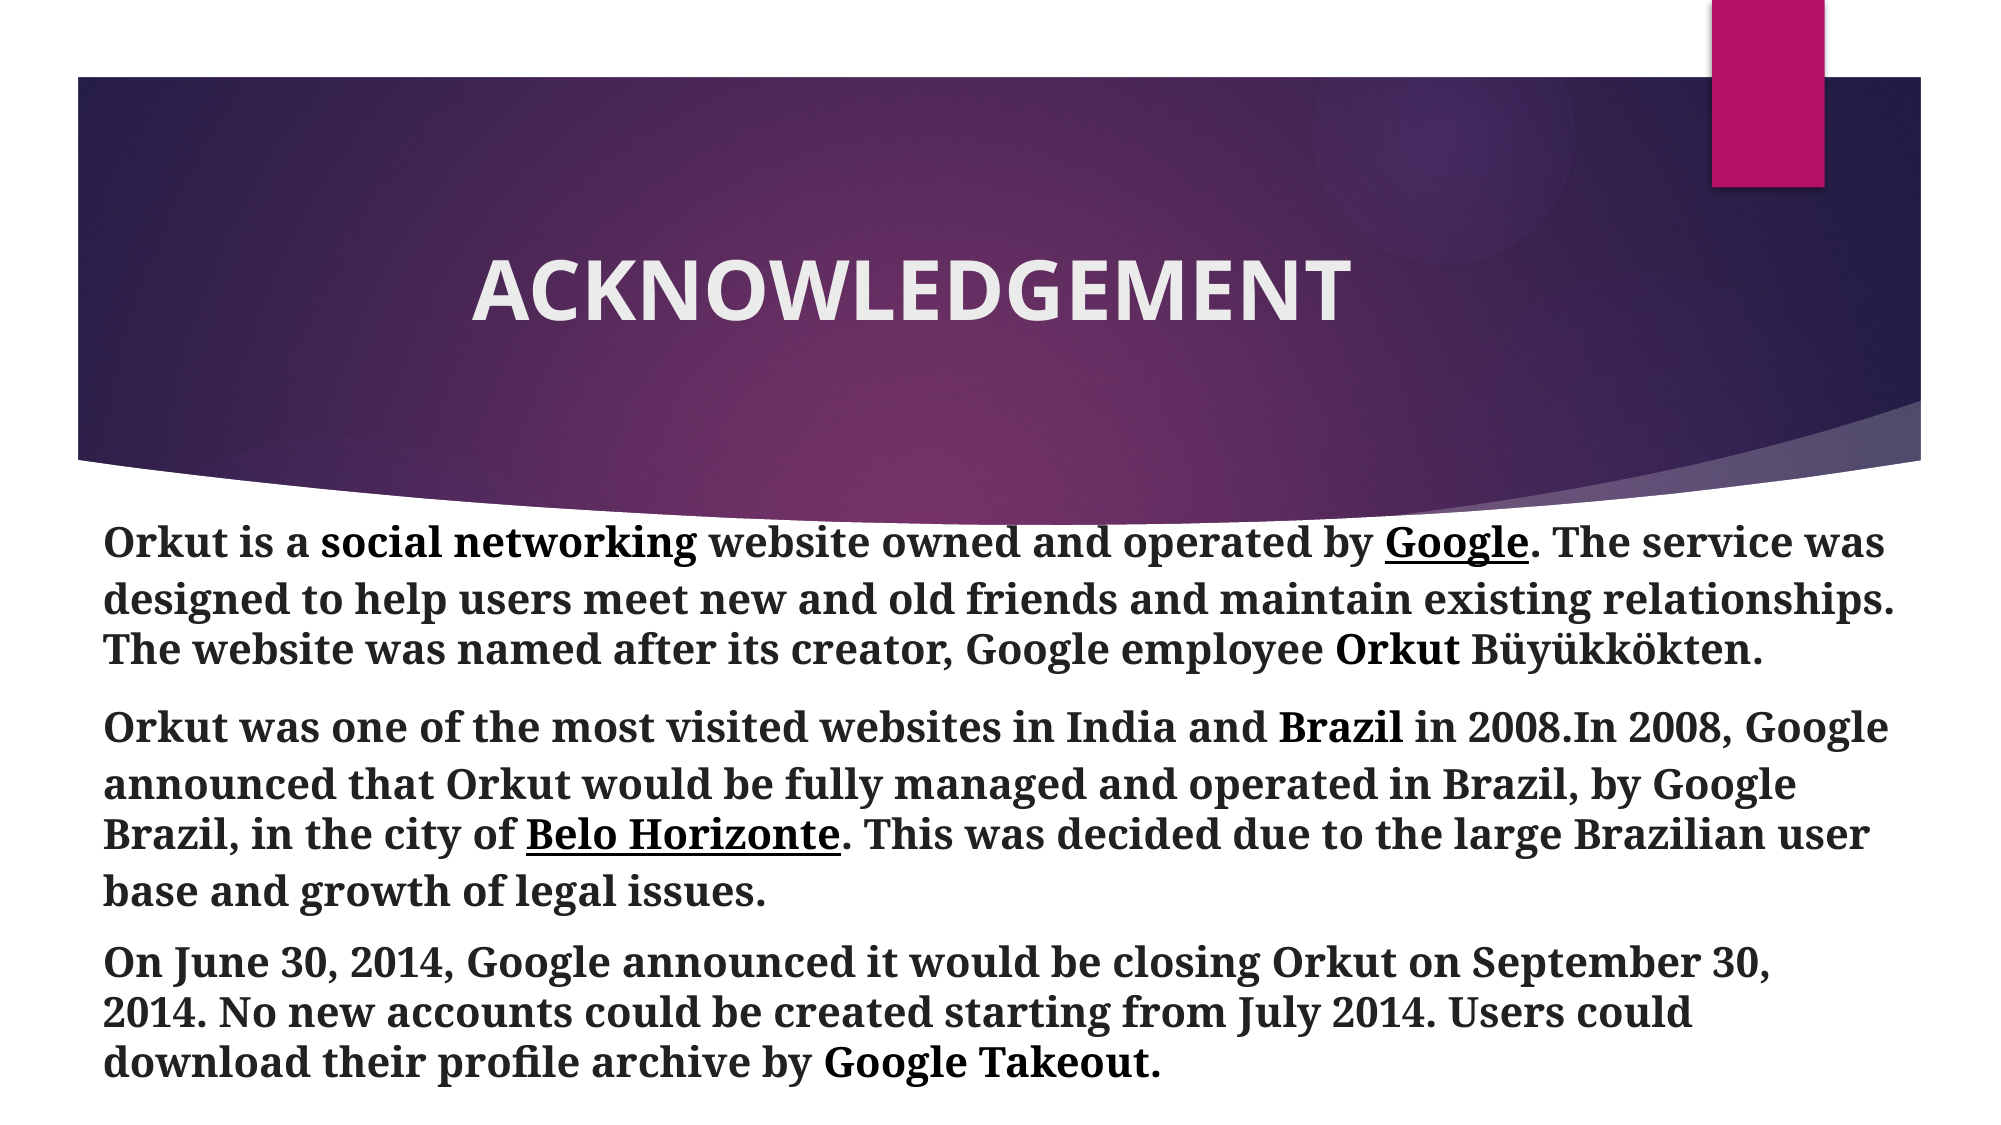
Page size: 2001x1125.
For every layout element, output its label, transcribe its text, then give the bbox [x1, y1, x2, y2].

title ACKNOWLEDGEMENT [188, 174, 1638, 400]
list Orkut is a social networking website owned and operated by Google. The service was designed to help users meet new and old friends and maintain existing relationships. The website was named after its creator, Google employee Orkut Büyükkökten. Orkut was one of the most visited websites in India and Brazil in 2008.In 2008, Google announced that Orkut would be fully managed and operated in Brazil, by Google Brazil, in the city of Belo Horizonte. This was decided due to the large Brazilian user base and growth of legal issues. On June 30, 2014, Google announced it would be closing Orkut on September 30, 2014. No new accounts could be created starting from July 2014. Users could download their profile archive by Google Takeout. [87, 562, 1913, 1110]
